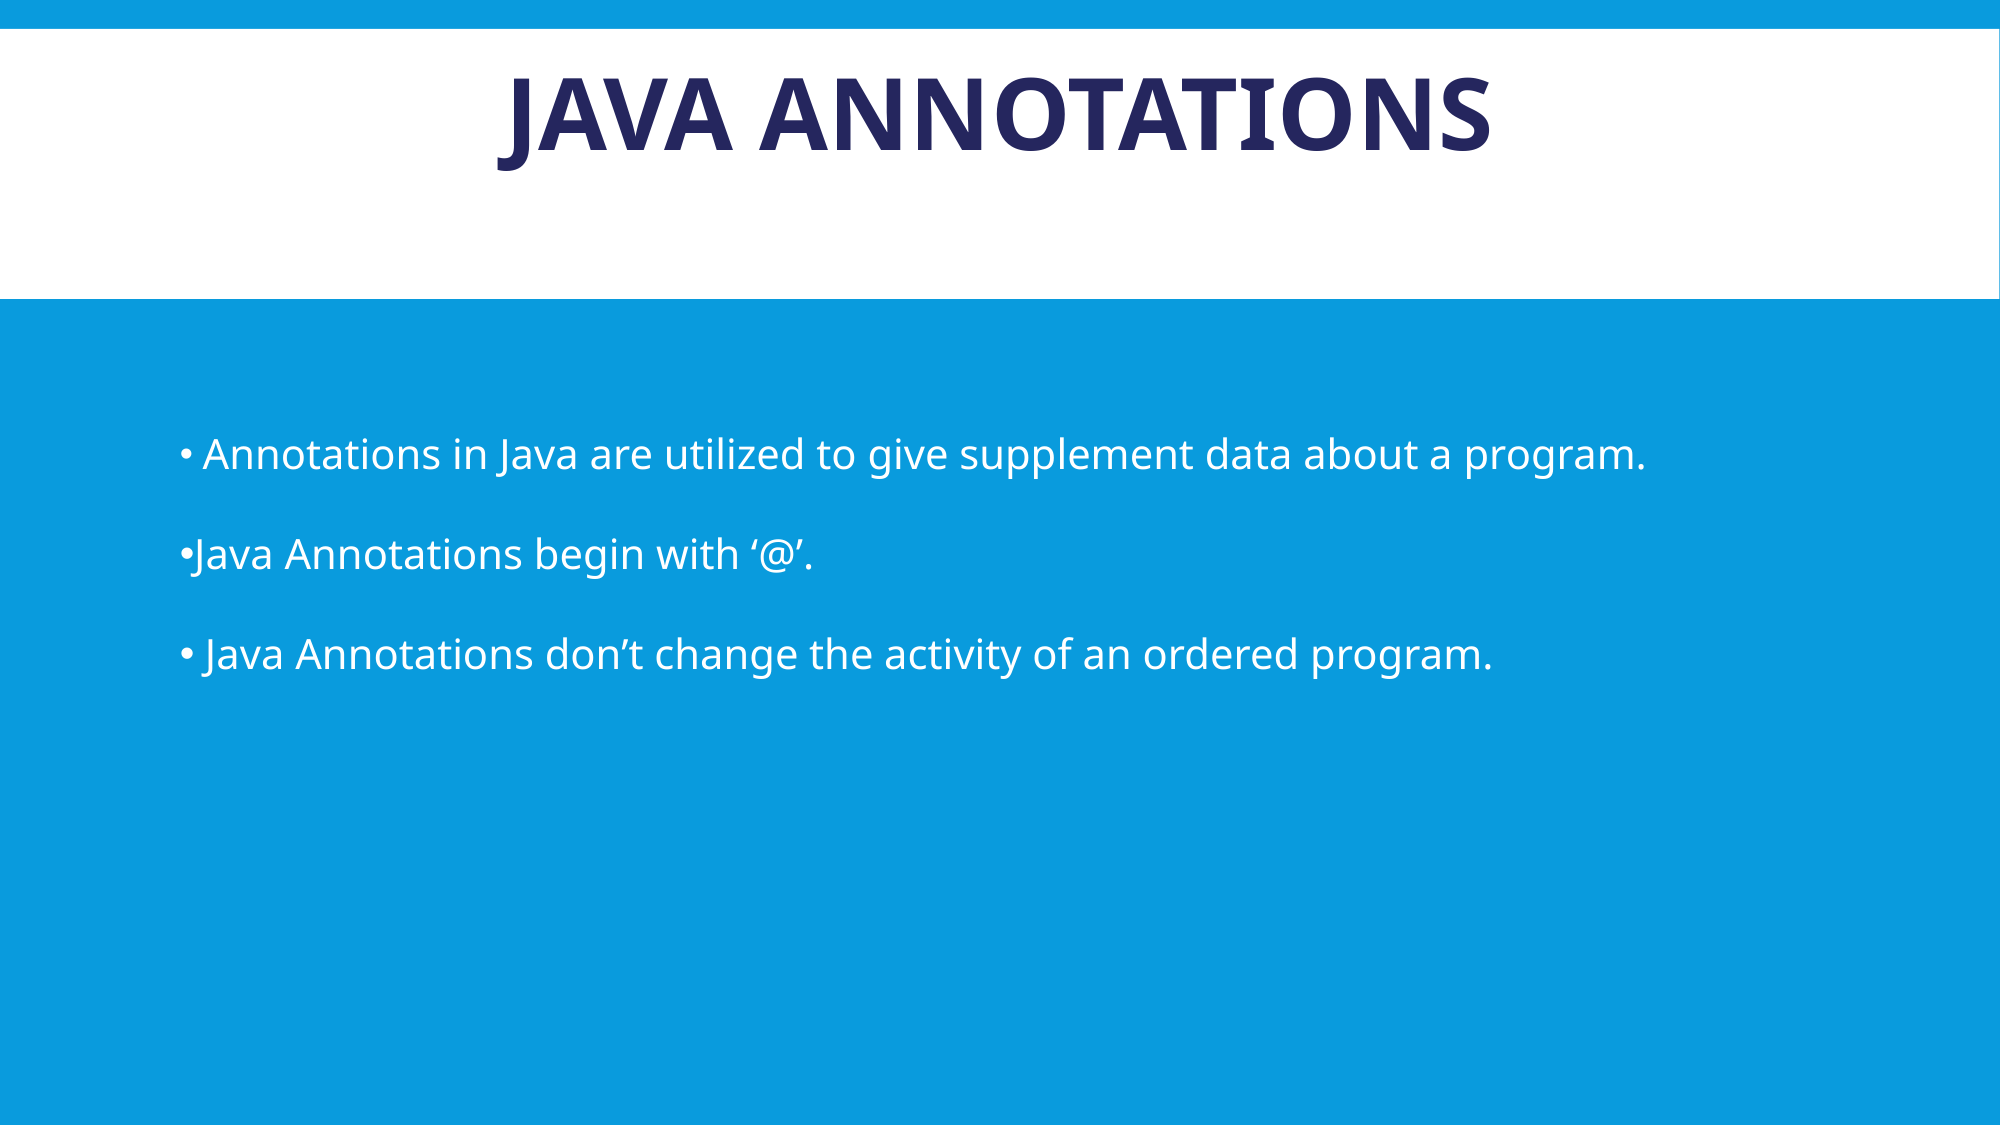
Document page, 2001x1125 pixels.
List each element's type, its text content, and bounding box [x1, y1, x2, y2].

title Java Annotations [197, 46, 1803, 295]
text_box Annotations in Java are utilized to give supplement data about a program. Java Annotations begin with ‘@’. Java Annotations don’t change the activity of an ordered program. [165, 370, 1856, 686]
